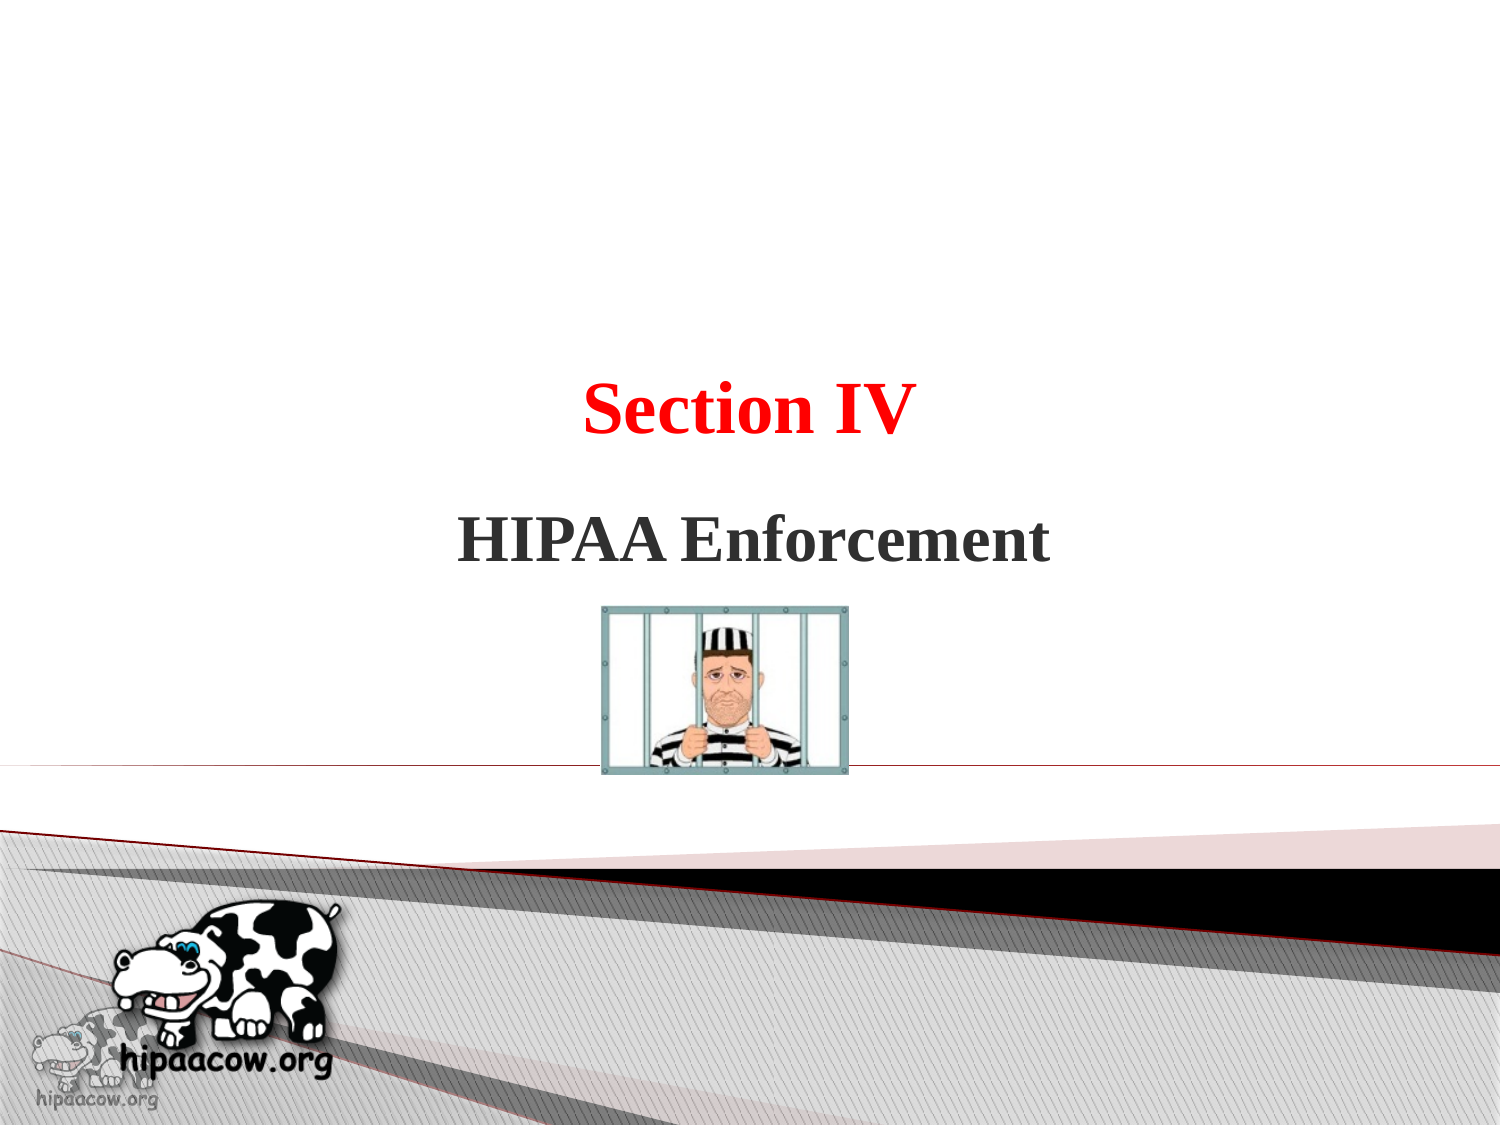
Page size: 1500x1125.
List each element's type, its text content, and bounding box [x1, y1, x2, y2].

title Section IV [350, 350, 1150, 456]
subtitle HIPAA Enforcement [337, 487, 1182, 576]
picture [599, 605, 849, 776]
picture [5, 868, 1500, 1125]
